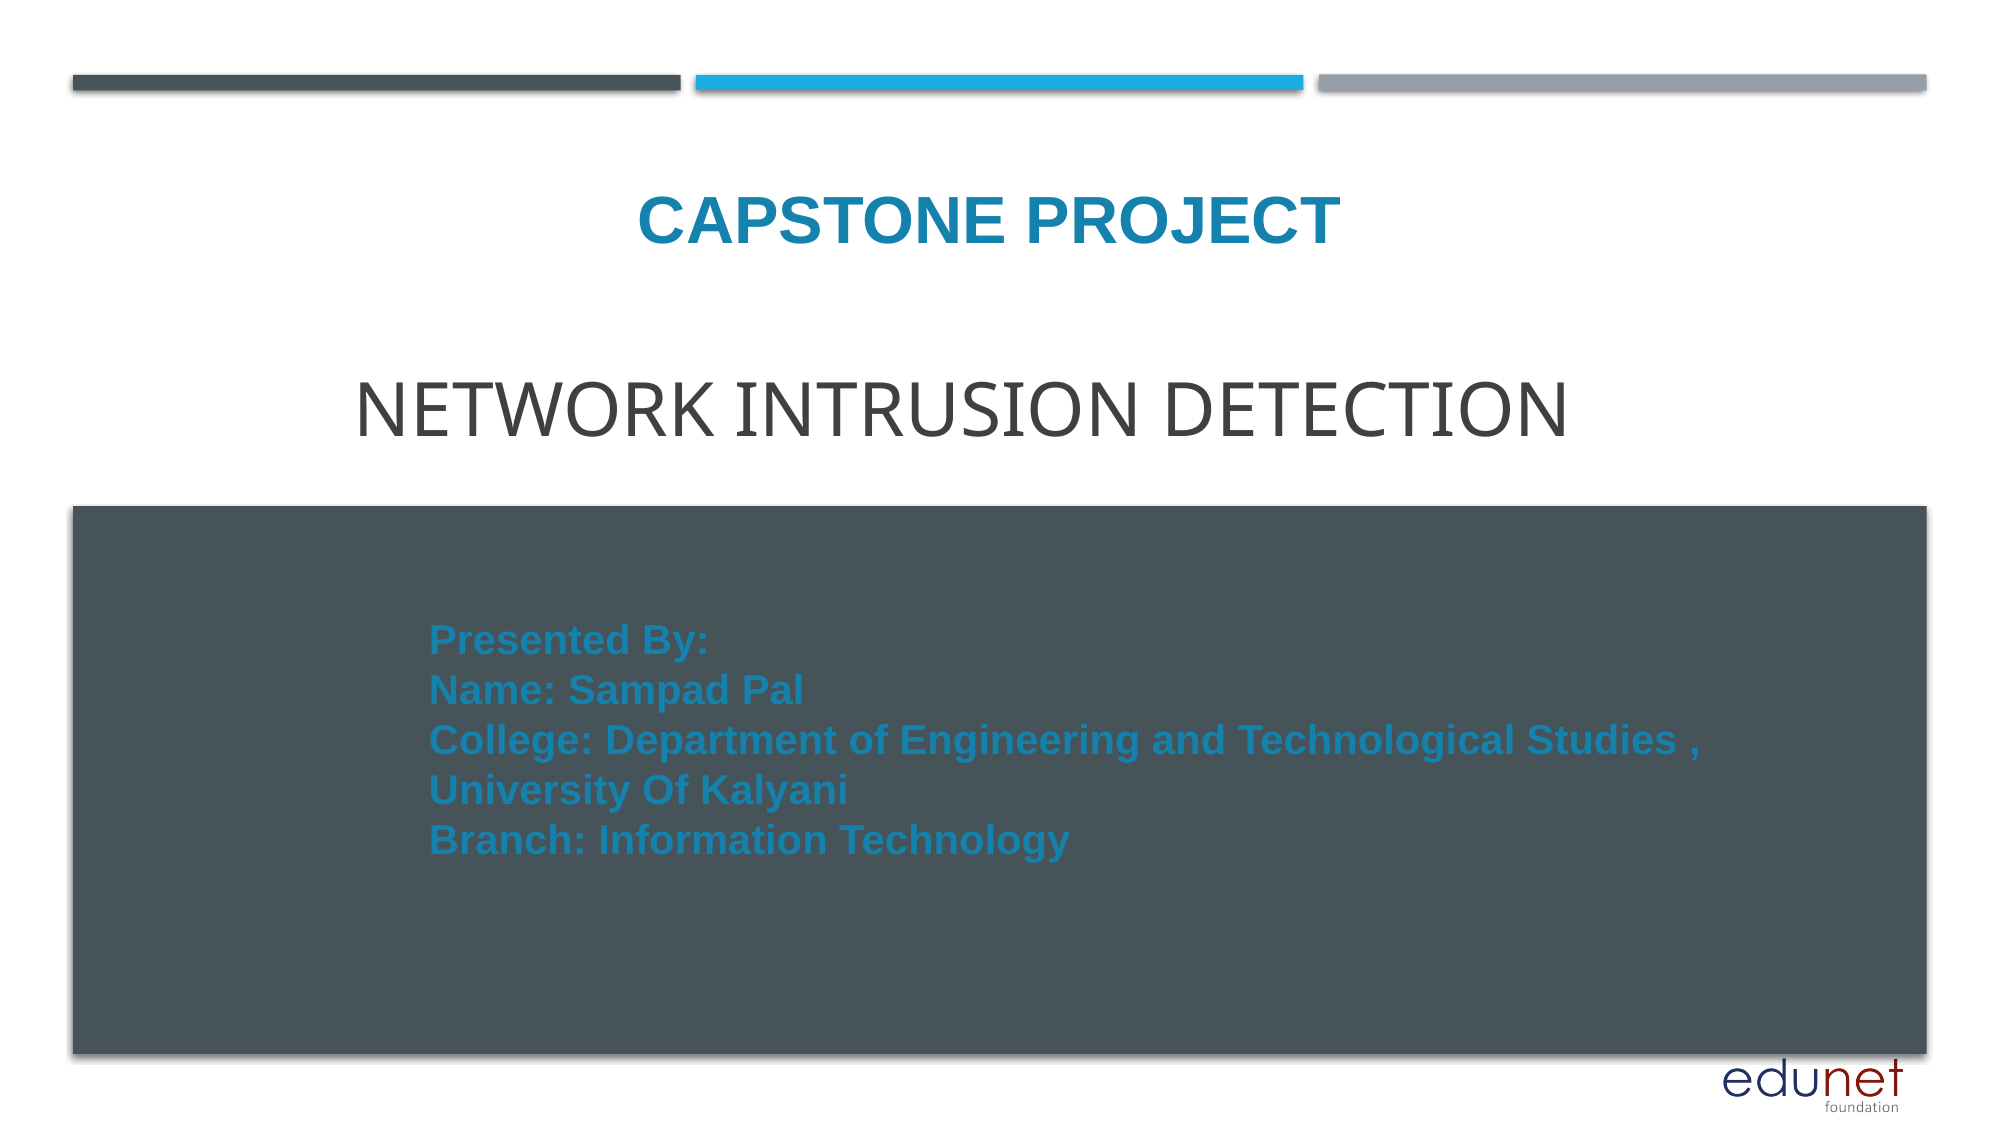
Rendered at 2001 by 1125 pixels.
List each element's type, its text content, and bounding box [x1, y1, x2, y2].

text_box Presented By: Name: Sampad Pal College: Department of Engineering and Technological Studies , University Of Kalyani Branch: Information Technology [413, 605, 1723, 871]
text_box CAPSTONE PROJECT [0, 169, 2000, 265]
title Network Intrusion Detection [222, 298, 1723, 460]
picture [1719, 1056, 1905, 1116]
